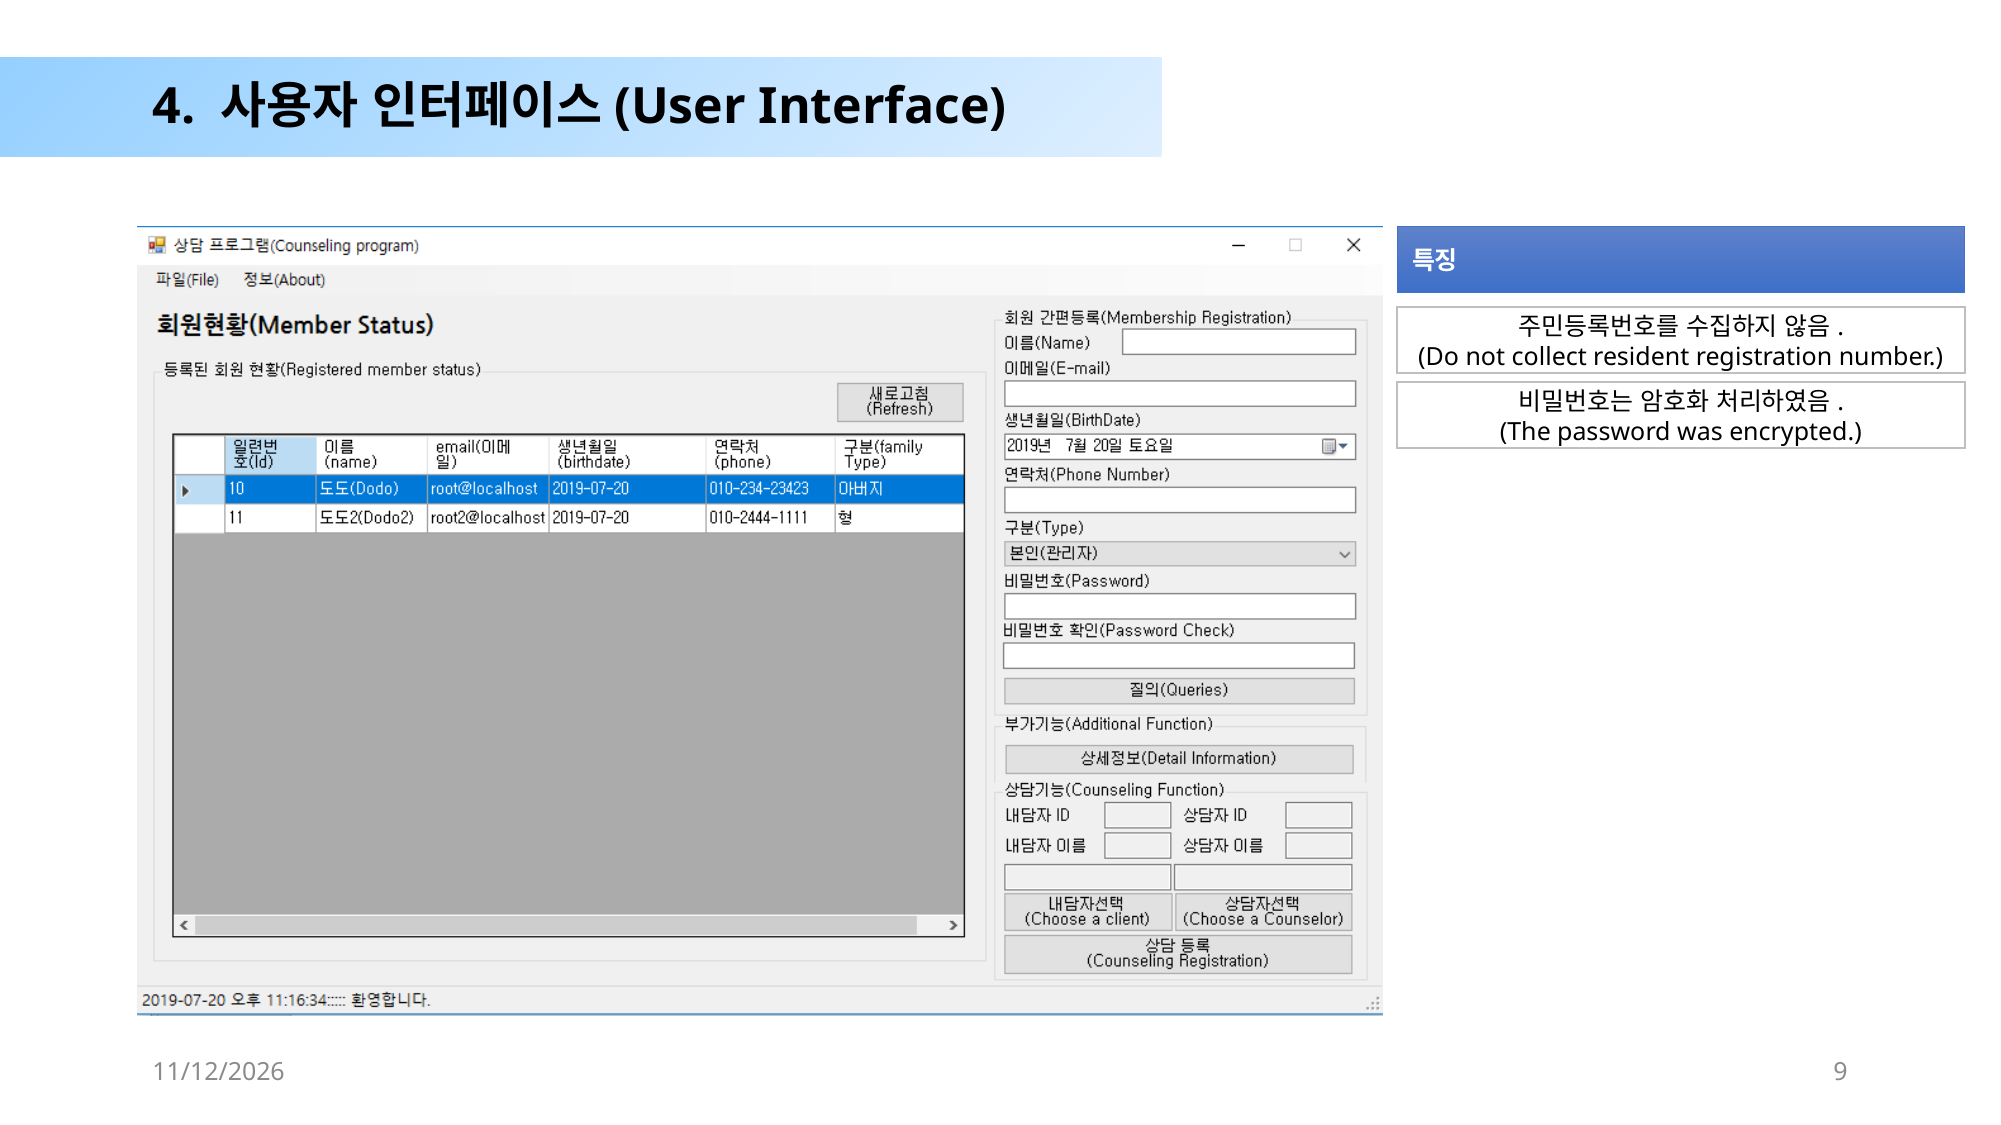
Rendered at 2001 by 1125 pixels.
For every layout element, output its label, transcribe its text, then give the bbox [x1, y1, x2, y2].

text_box 주민등록번호를 수집하지 않음. (Do not collect resident registration number.) [1396, 306, 1966, 374]
slide_number 9 [1412, 1042, 1863, 1103]
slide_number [137, 1042, 588, 1103]
text_box 특징 [1397, 226, 1965, 293]
text_box 비밀번호는 암호화 처리하였음. (The password was encrypted.) [1396, 381, 1966, 449]
title 4. 사용자 인터페이스(User Interface) [137, 70, 1863, 146]
picture [137, 226, 1383, 1016]
text_box [0, 57, 1162, 157]
